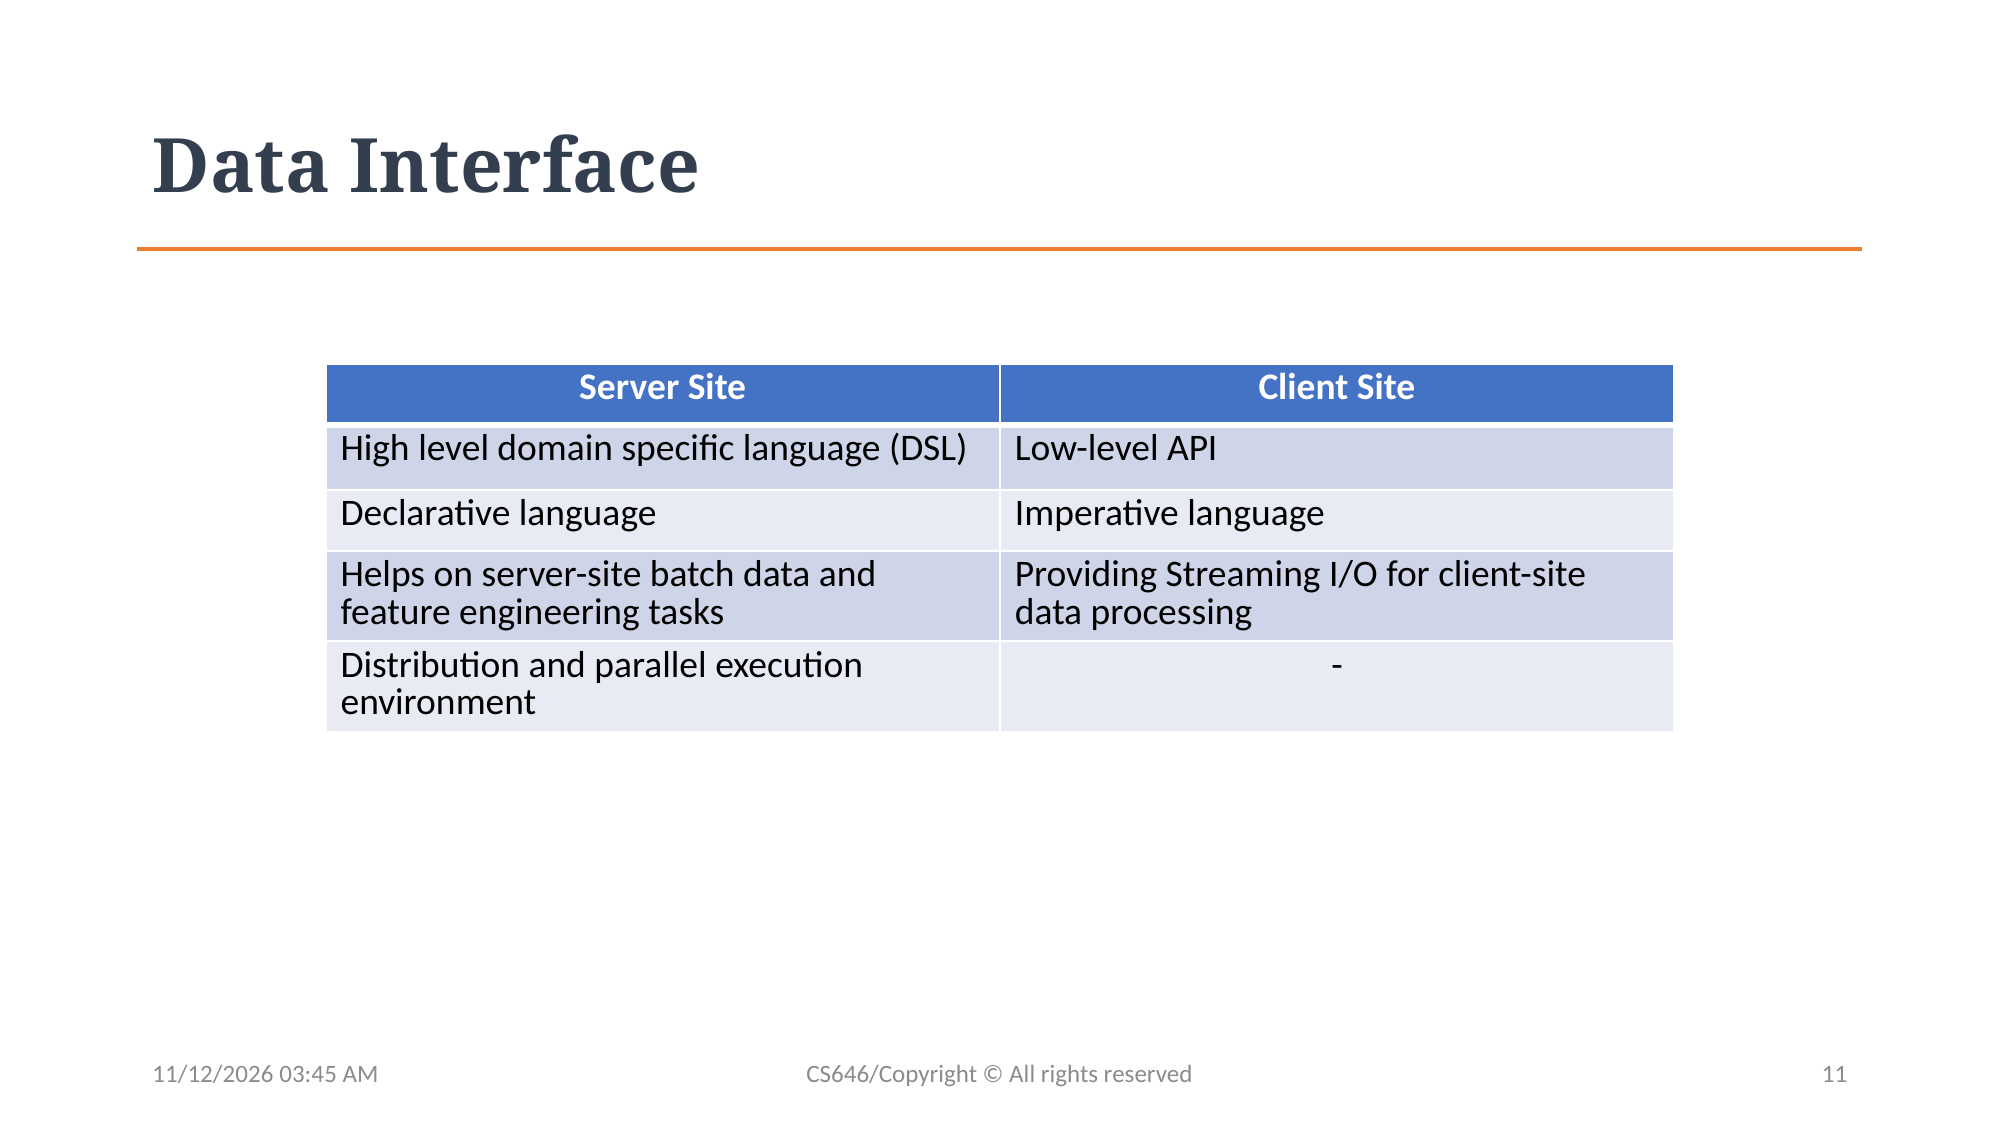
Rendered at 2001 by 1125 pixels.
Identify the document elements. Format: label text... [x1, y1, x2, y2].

table_cell Providing Streaming I/O for client-site data processing [1001, 552, 1673, 640]
table_header Client Site [1001, 365, 1673, 422]
table_cell Declarative language [327, 491, 999, 550]
table_cell Imperative language [1001, 491, 1673, 550]
title Data Interface [137, 59, 1863, 278]
table_cell High level domain specific language (DSL) [327, 428, 999, 489]
table_cell - [1001, 642, 1673, 731]
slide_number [137, 1042, 588, 1103]
table_cell Distribution and parallel execution environment [327, 642, 999, 731]
table_header Server Site [327, 365, 999, 422]
footer CS646/Copyright © All rights reserved [662, 1042, 1338, 1103]
slide_number 11 [1412, 1042, 1863, 1103]
table_cell Helps on server-site batch data and feature engineering tasks [327, 552, 999, 640]
table_cell Low-level API [1001, 428, 1673, 489]
